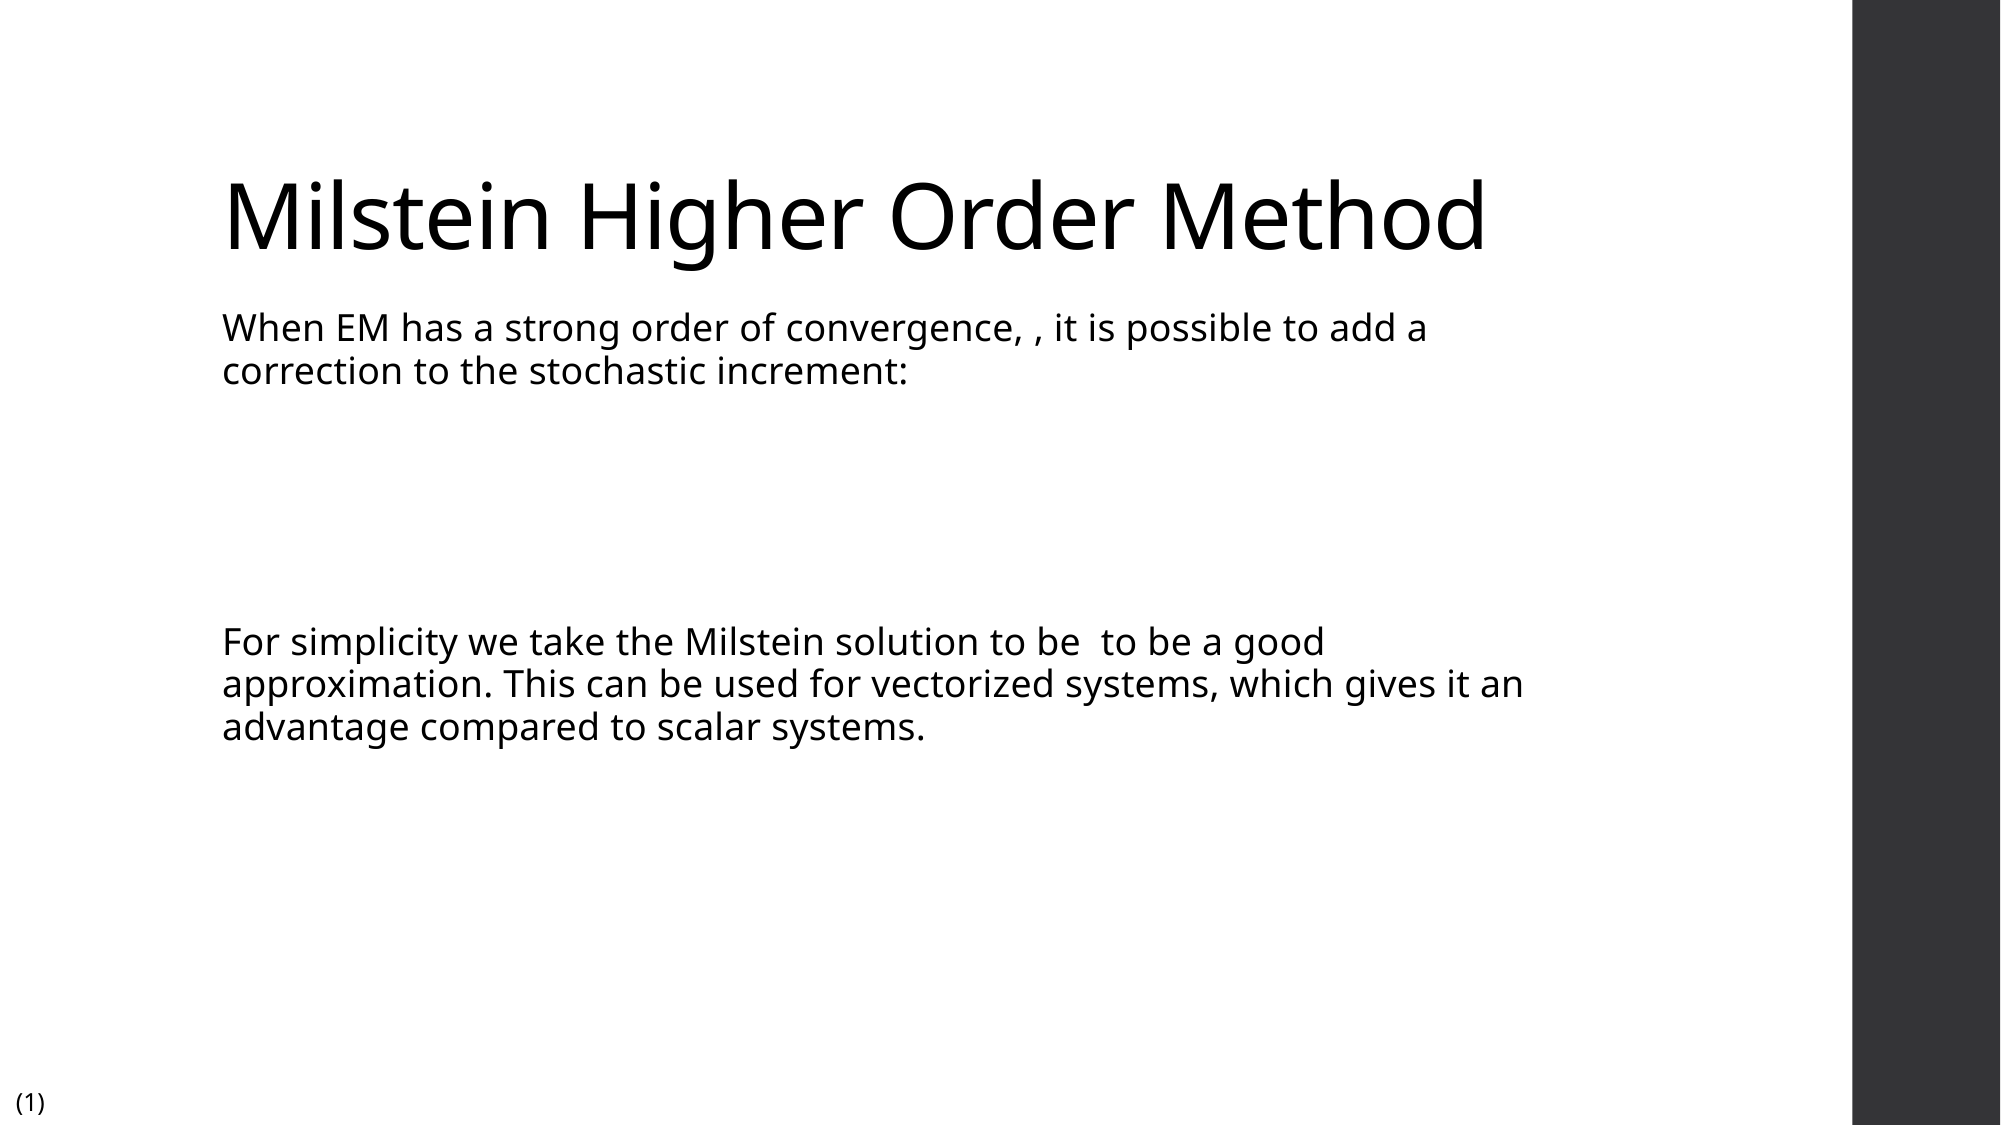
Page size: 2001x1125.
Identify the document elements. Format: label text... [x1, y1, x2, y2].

text_box (1) [1, 1079, 60, 1125]
title Milstein Higher Order Method [206, 60, 1797, 278]
